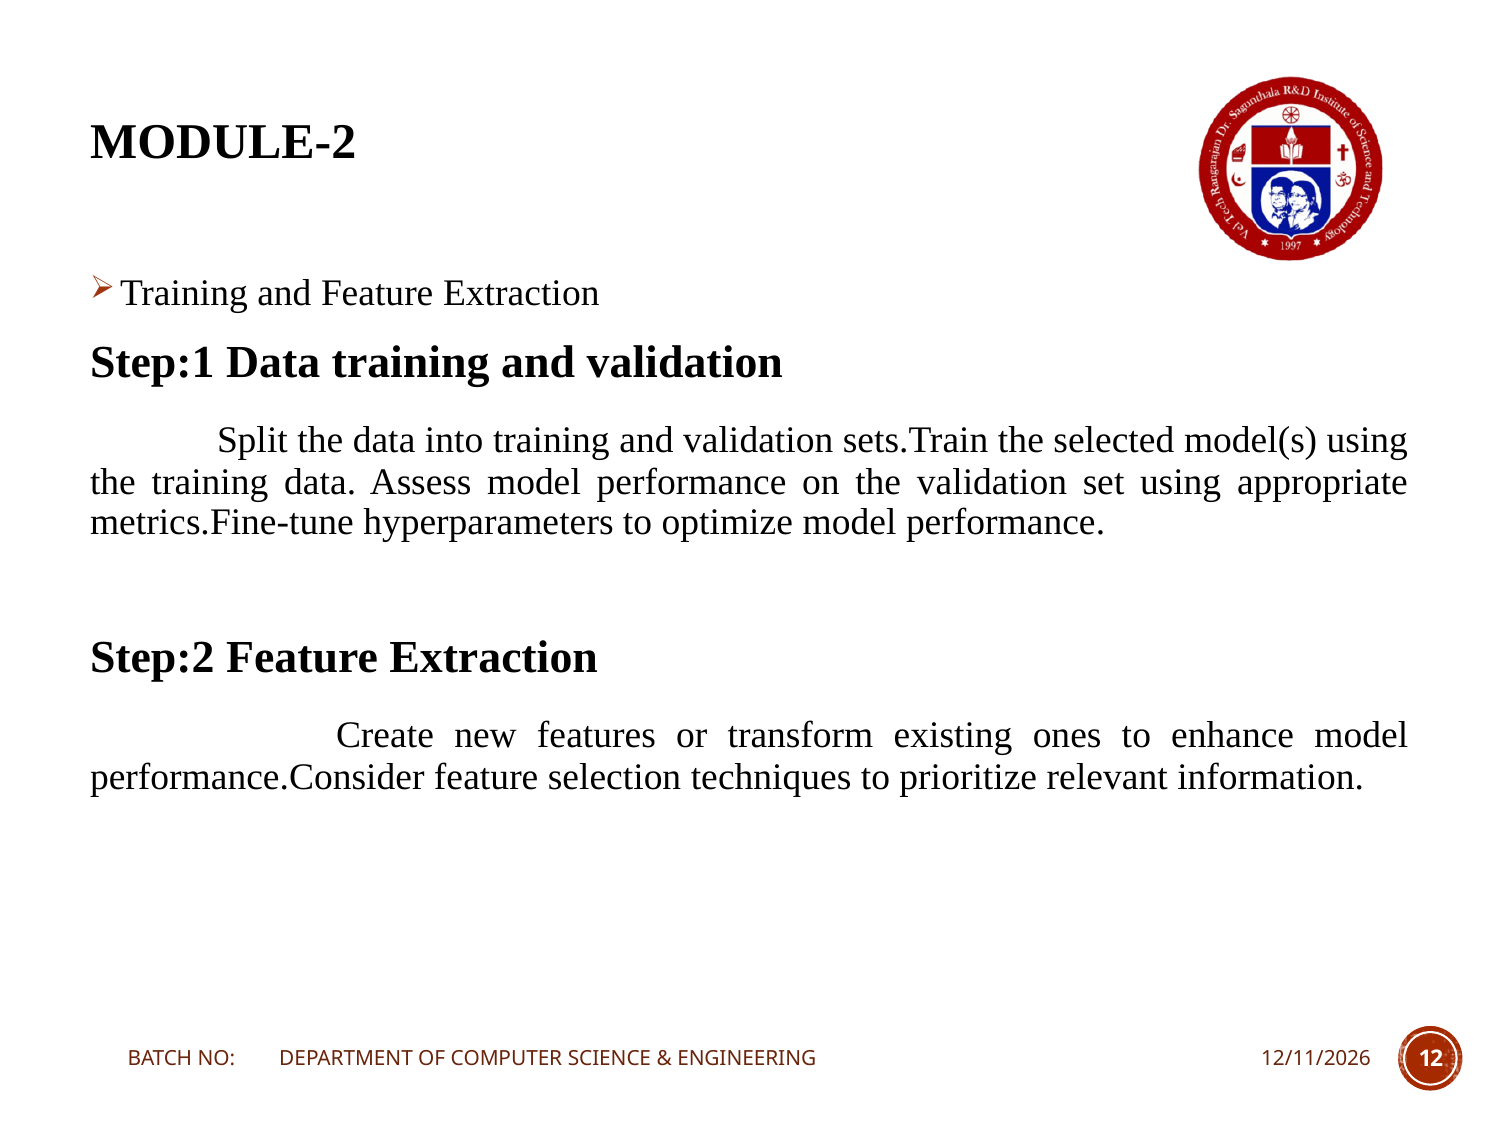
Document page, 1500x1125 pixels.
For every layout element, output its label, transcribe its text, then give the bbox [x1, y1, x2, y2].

slide_number 12 [1391, 1028, 1471, 1089]
footer BATCH NO: DEPARTMENT OF COMPUTER SCIENCE & ENGINEERING [112, 1028, 891, 1089]
list MODULE-2 Training and Feature Extraction Step:1 Data training and validation Split the data into training and validation sets.Train the selected model(s) using the training data. Assess model performance on the validation set using appropriate metrics.Fine-tune hyperparameters to optimize model performance. Step:2 Feature Extraction Create new features or transform existing ones to enhance model performance.Consider feature selection techniques to prioritize relevant information. [75, 22, 1425, 1005]
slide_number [982, 1028, 1386, 1089]
